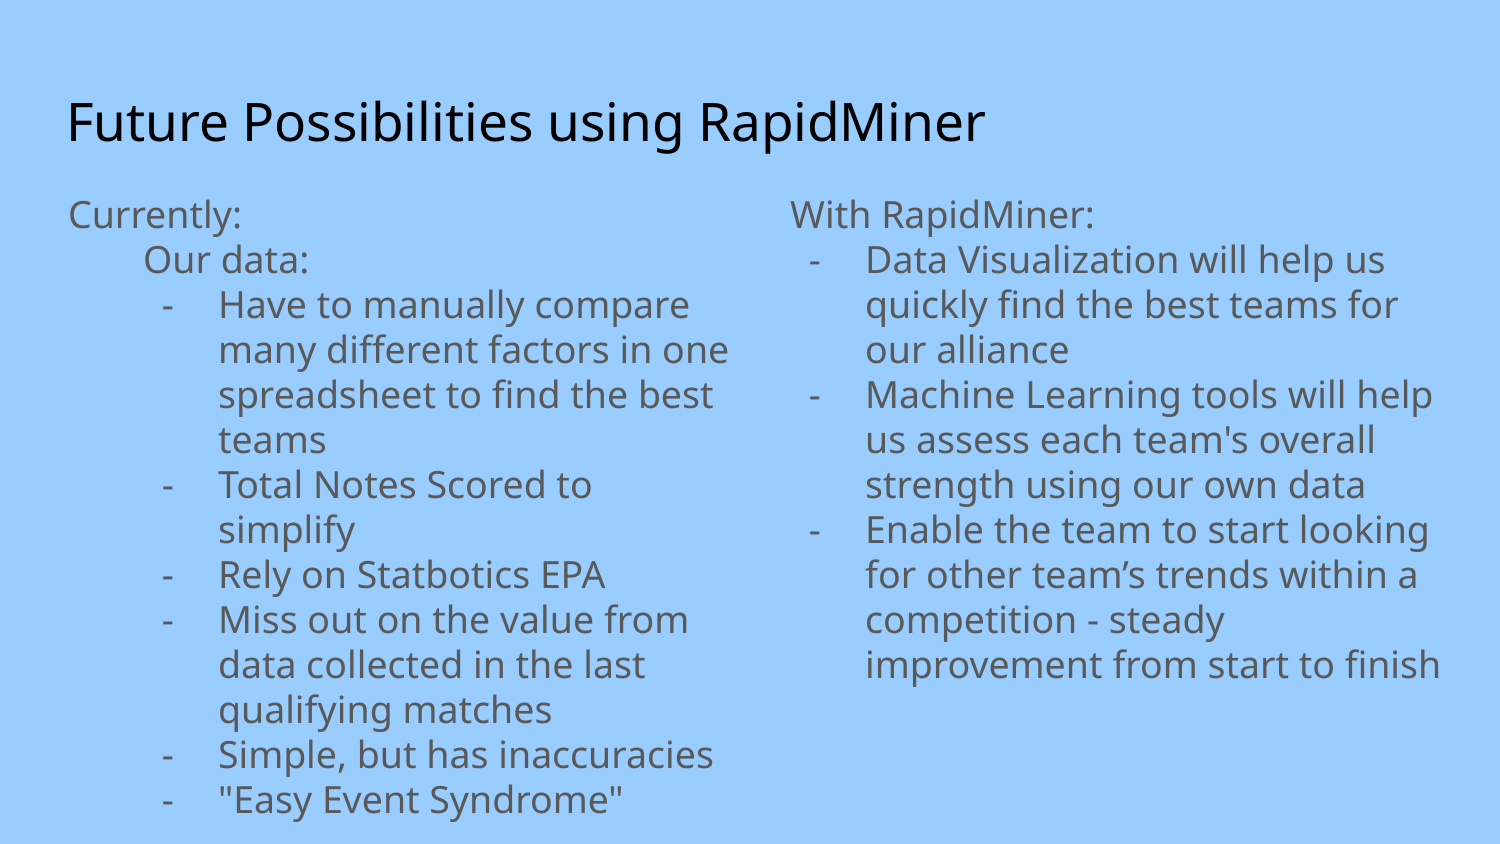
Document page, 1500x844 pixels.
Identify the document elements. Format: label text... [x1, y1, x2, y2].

text_box With RapidMiner: Data Visualization will help us quickly find the best teams for our alliance Machine Learning tools will help us assess each team's overall strength using our own data Enable the team to start looking for other team’s trends within a competition - steady improvement from start to finish [775, 176, 1472, 747]
text_box Currently: Our data: Have to manually compare many different factors in one spreadsheet to find the best teams Total Notes Scored to simplify Rely on Statbotics EPA Miss out on the value from data collected in the last qualifying matches Simple, but has inaccuracies "Easy Event Syndrome" [53, 176, 750, 725]
title Future Possibilities using RapidMiner [51, 72, 1449, 167]
